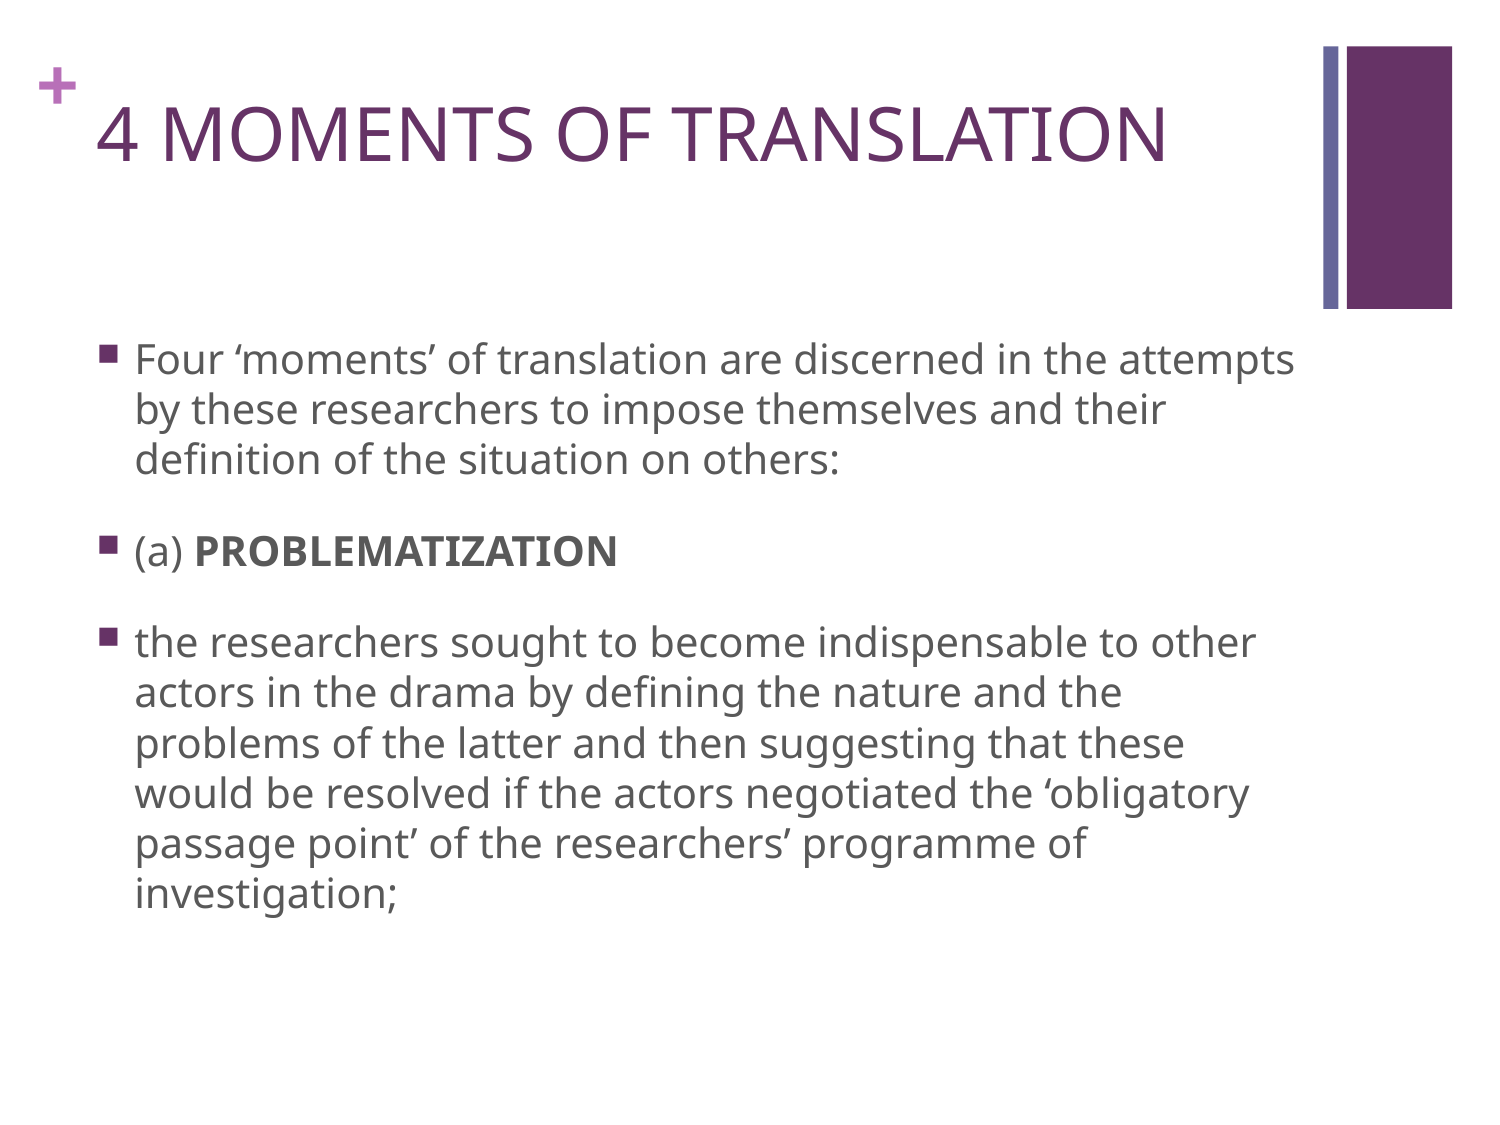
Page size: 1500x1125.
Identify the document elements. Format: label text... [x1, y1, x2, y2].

title 4 MOMENTS OF TRANSLATION [81, 79, 1322, 263]
list Four ‘moments’ of translation are discerned in the attempts by these researchers to impose themselves and their definition of the situation on others: (a) PROBLEMATIZATION the researchers sought to become indispensable to other actors in the drama by defining the nature and the problems of the latter and then suggesting that these would be resolved if the actors negotiated the ‘obligatory passage point’ of the researchers’ programme of investigation; [81, 324, 1322, 1005]
